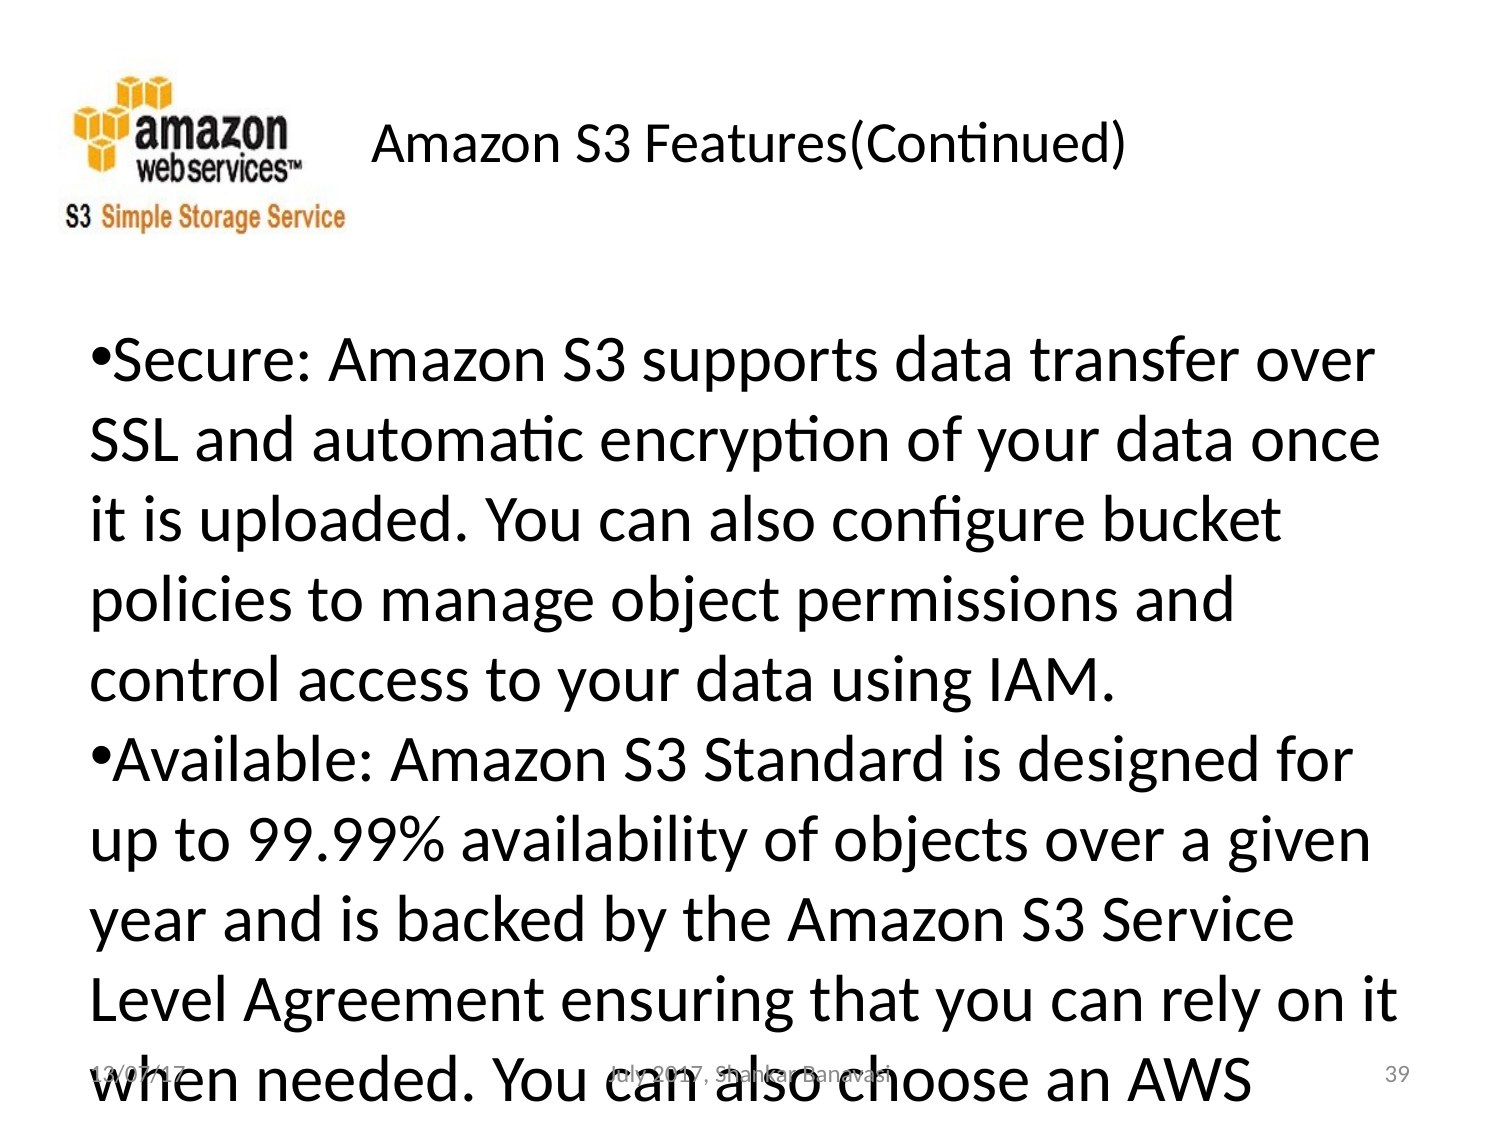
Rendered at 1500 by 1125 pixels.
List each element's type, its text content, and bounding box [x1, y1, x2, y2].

picture [58, 58, 352, 264]
text_box July 2017, Shankar Banavasi [512, 1042, 988, 1103]
text_box Amazon S3 Features(Continued) [75, 45, 1425, 233]
text_box Secure: Amazon S3 supports data transfer over SSL and automatic encryption of your data once it is uploaded. You can also configure bucket policies to manage object permissions and control access to your data using IAM. Available: Amazon S3 Standard is designed for up to 99.99% availability of objects over a given year and is backed by the Amazon S3 Service Level Agreement ensuring that you can rely on it when needed. You can also choose an AWS Region to optimize for latency, minimize costs, or address regulatory requirements [75, 262, 1425, 1005]
text_box 13/07/17 [74, 1042, 425, 1103]
text_box 39 [1074, 1042, 1425, 1103]
